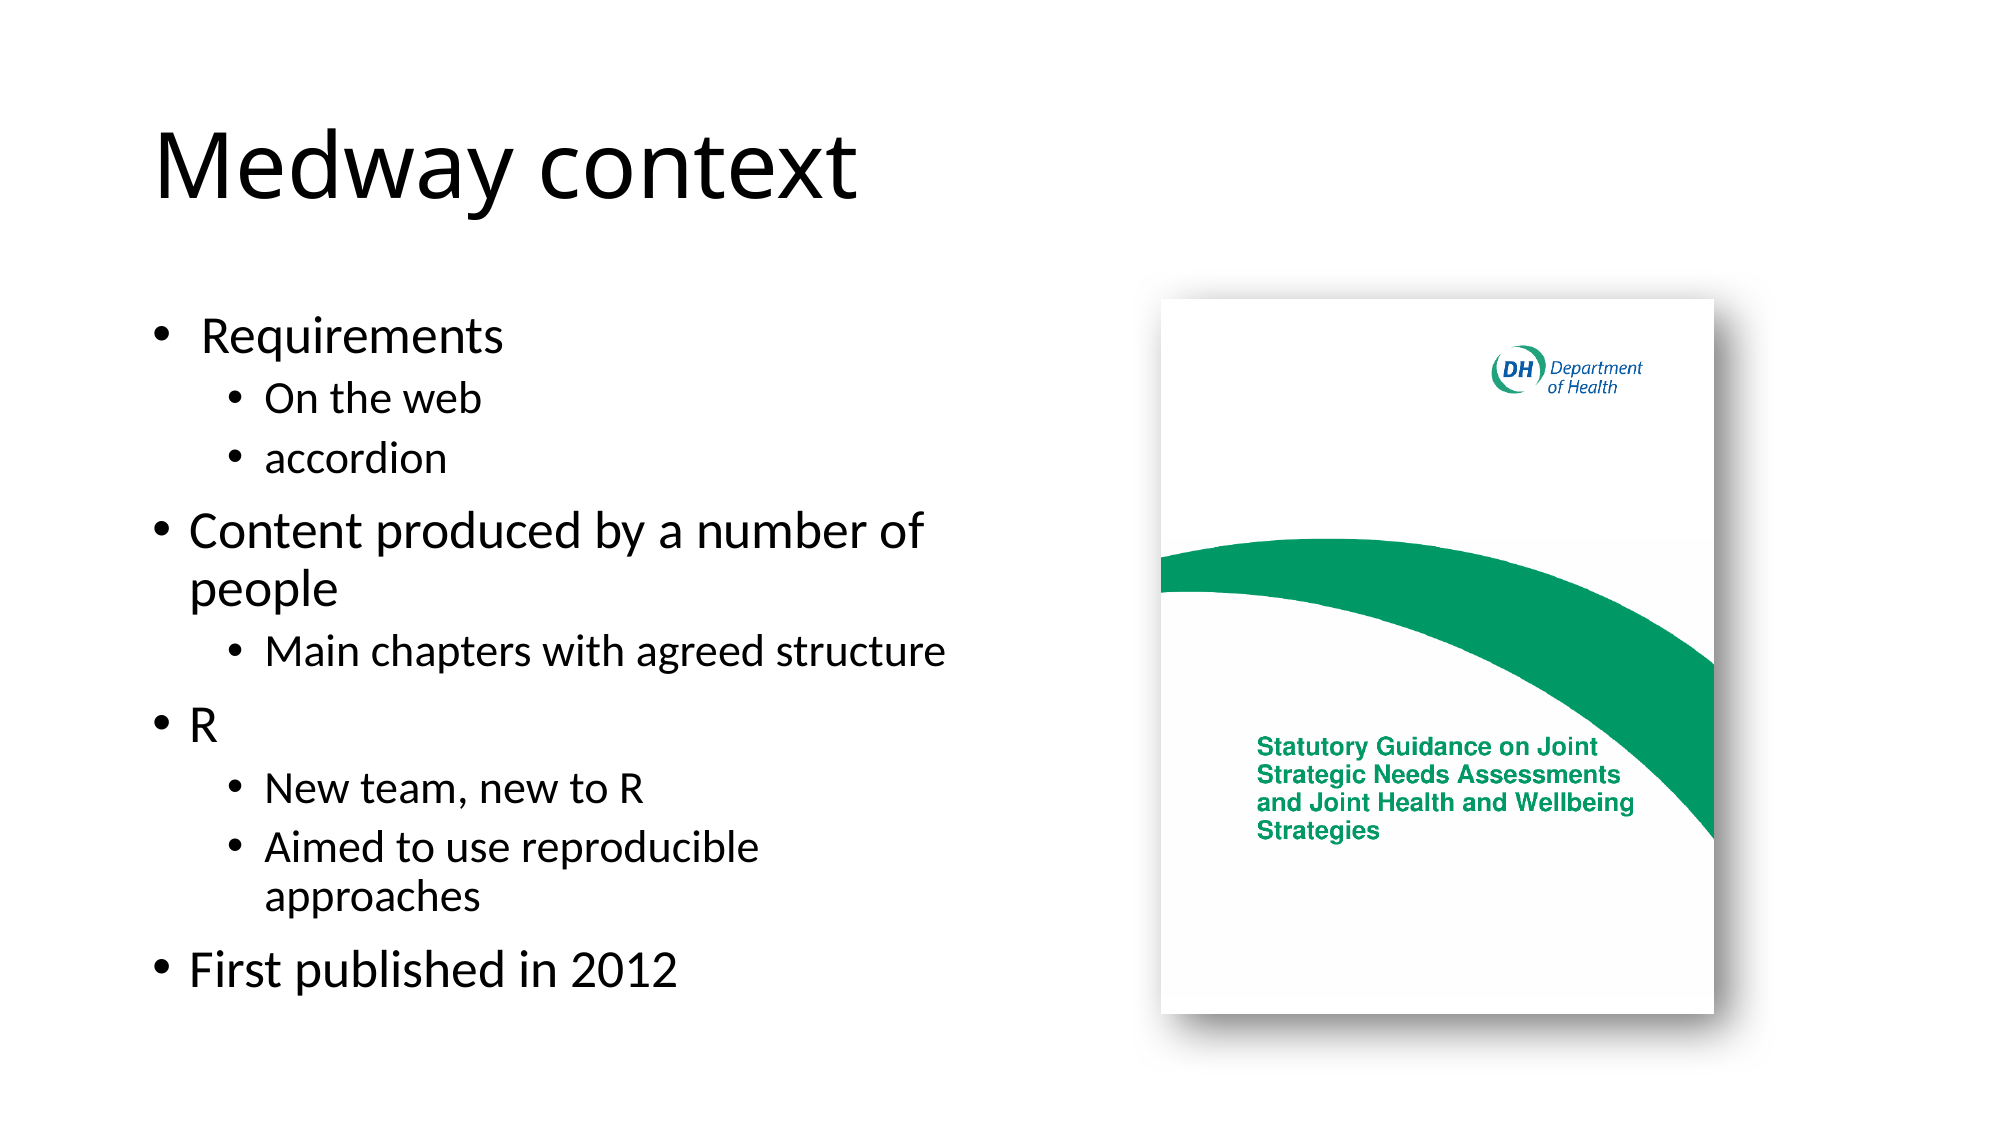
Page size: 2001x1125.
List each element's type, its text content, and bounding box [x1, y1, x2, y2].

title Medway context [137, 59, 1863, 278]
list Requirements On the web accordion Content produced by a number of people Main chapters with agreed structure R New team, new to R Aimed to use reproducible approaches First published in 2012 [137, 299, 988, 1014]
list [1161, 299, 1714, 1014]
